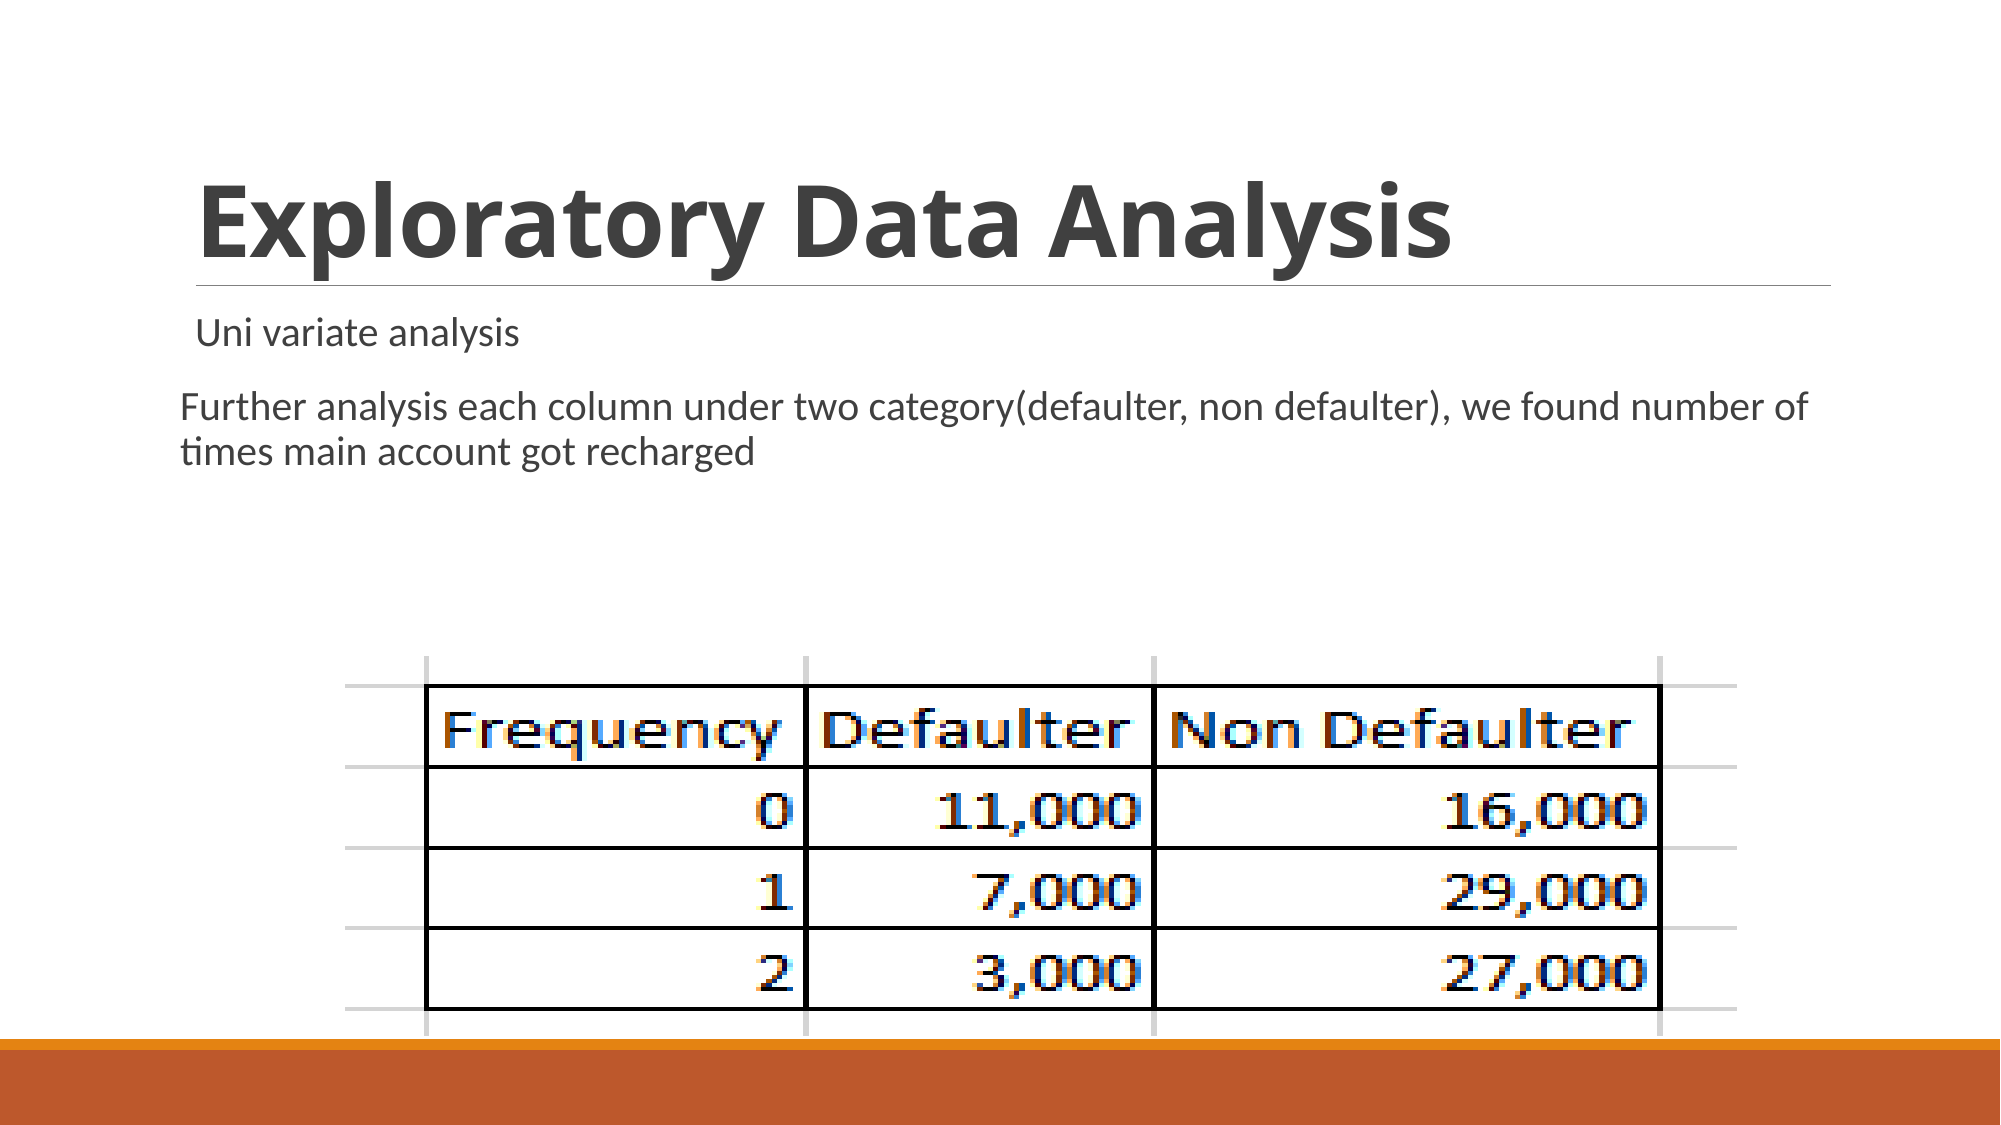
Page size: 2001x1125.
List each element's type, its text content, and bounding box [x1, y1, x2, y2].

title Exploratory Data Analysis [180, 47, 1830, 285]
picture [344, 655, 1737, 1036]
list Uni variate analysis Further analysis each column under two category(defaulter, non defaulter), we found number of times main account got recharged [180, 302, 1830, 963]
